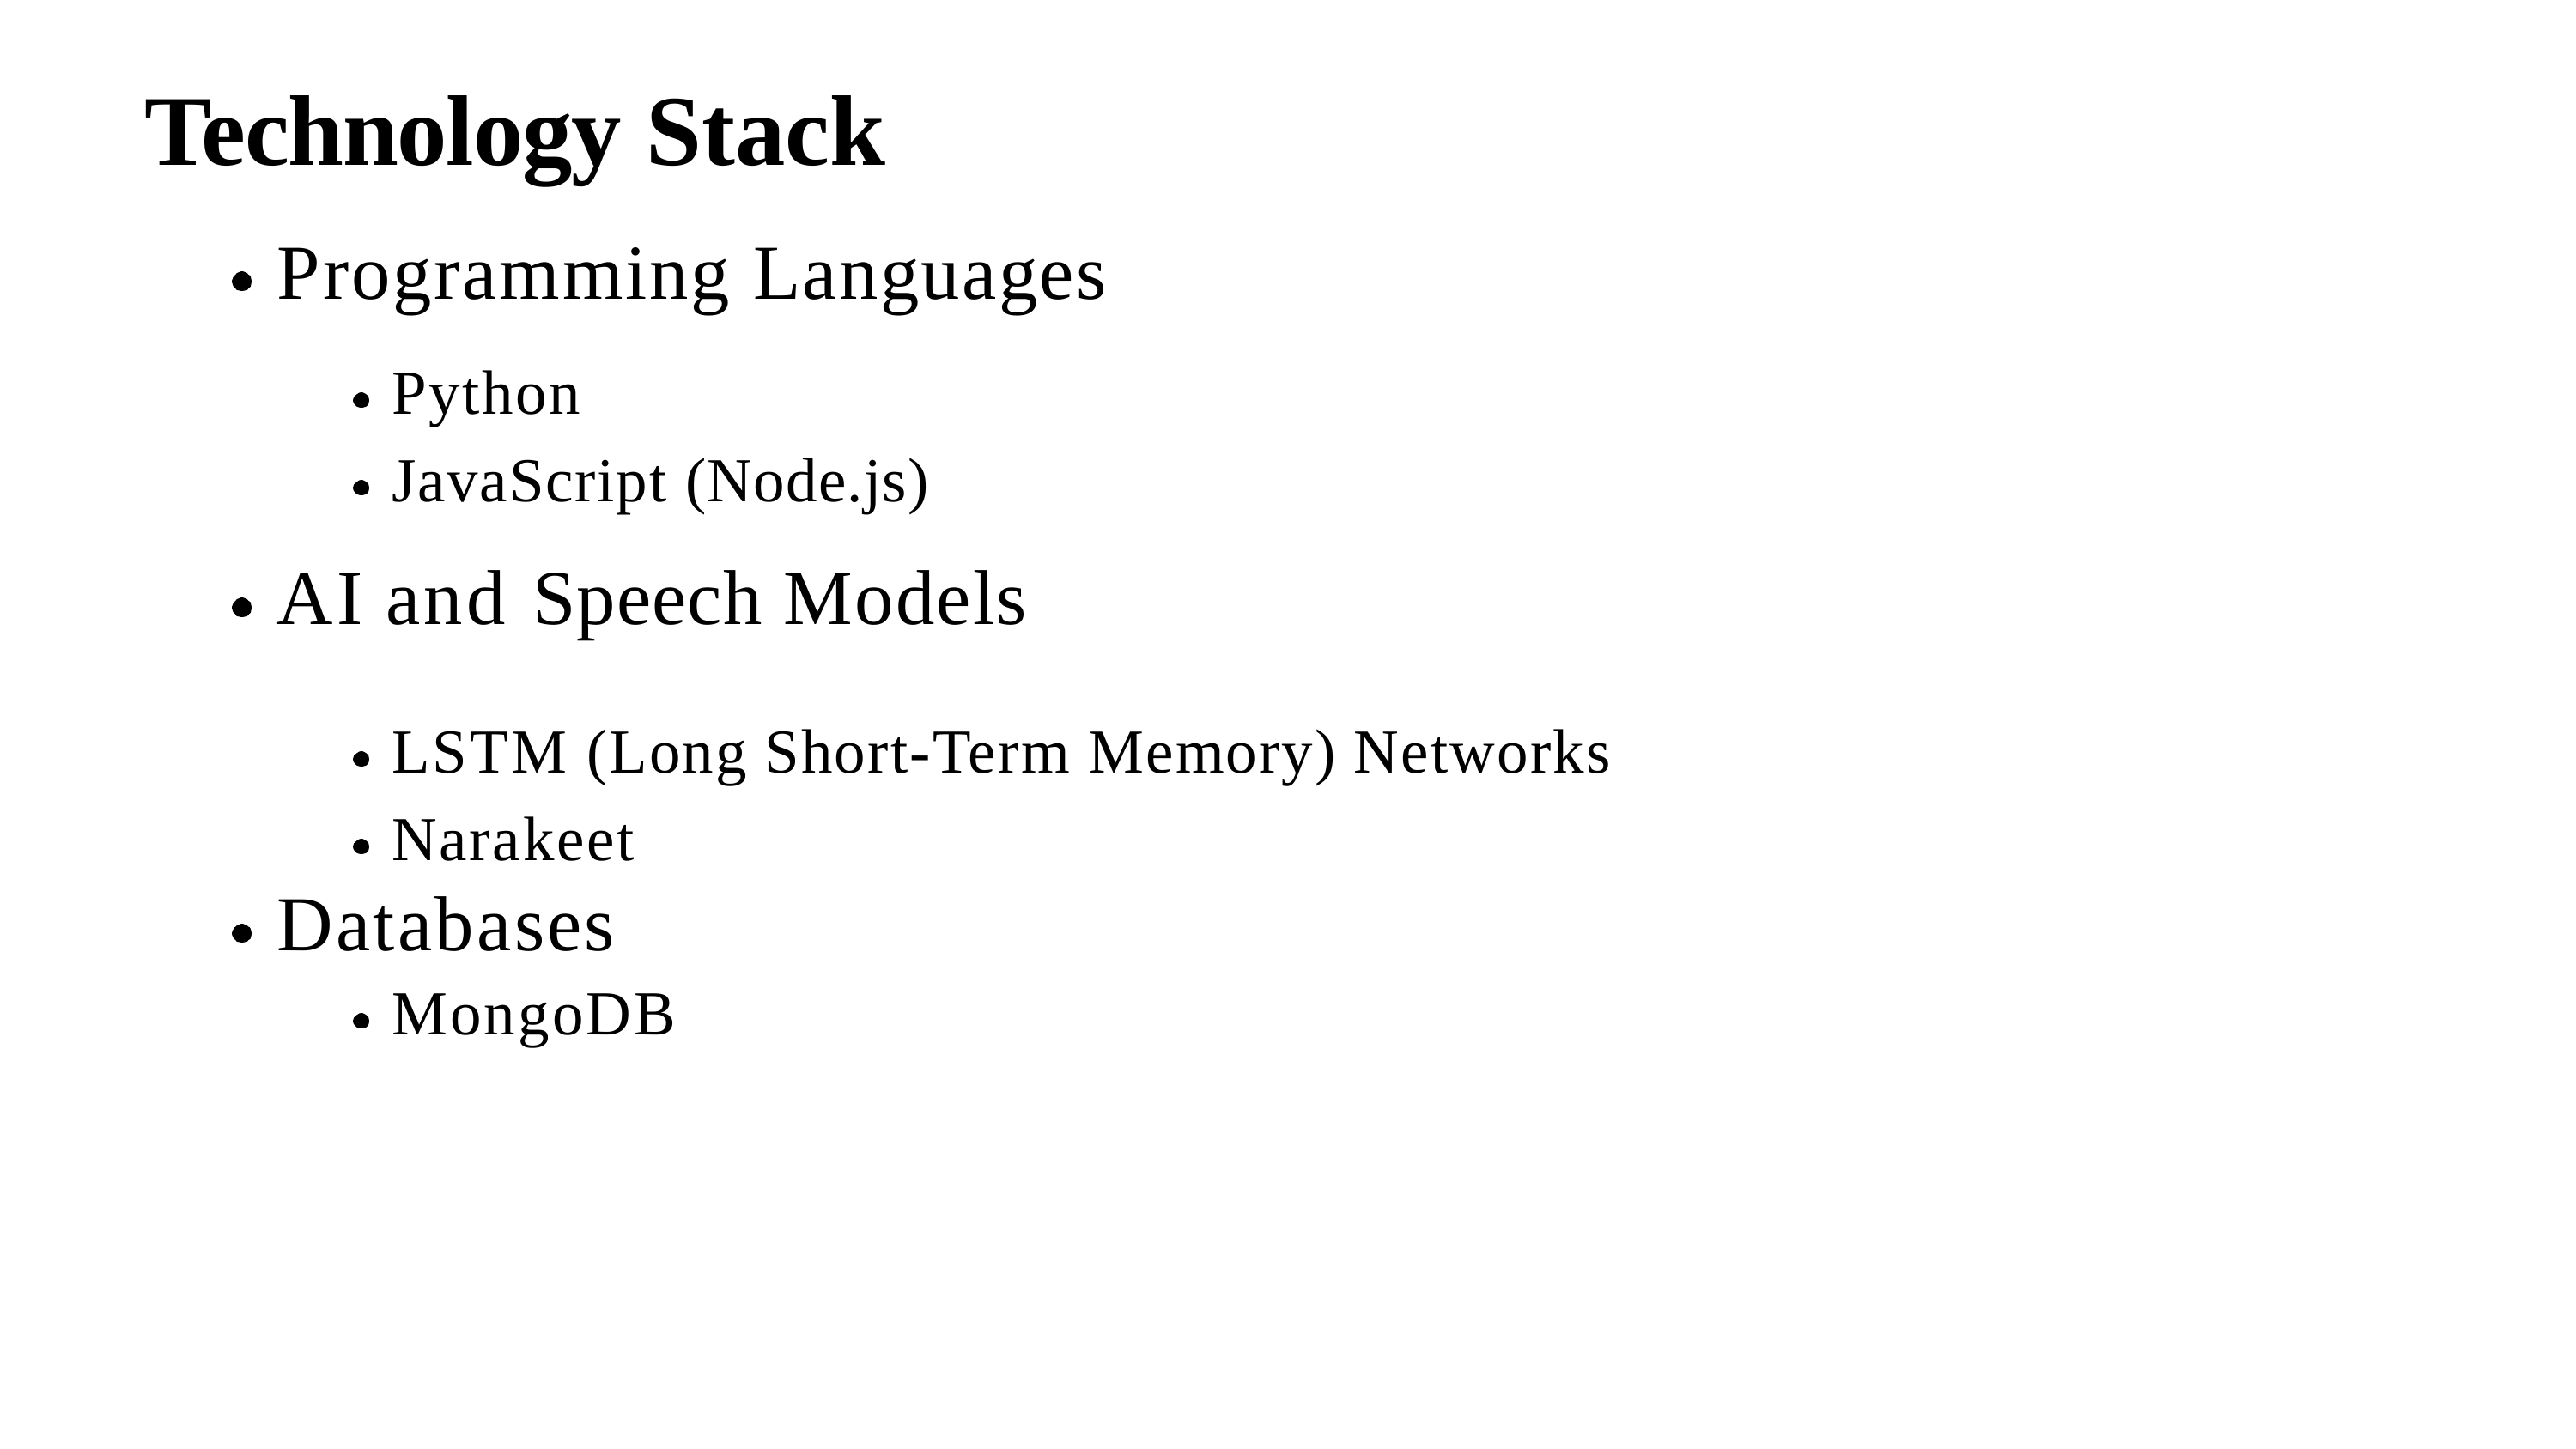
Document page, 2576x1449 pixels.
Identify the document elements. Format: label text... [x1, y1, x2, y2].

text_box Programming Languages Python JavaScript (Node.js) AI and Speech Models LSTM (Long Short-Term Memory) Networks Narakeet Databases MongoDB [275, 173, 1627, 1047]
picture [231, 271, 252, 291]
picture [231, 597, 252, 617]
picture [353, 392, 369, 409]
title Technology Stack [143, 63, 897, 307]
picture [353, 838, 369, 854]
picture [353, 479, 369, 495]
picture [353, 1012, 369, 1028]
picture [231, 923, 252, 943]
picture [353, 751, 369, 767]
